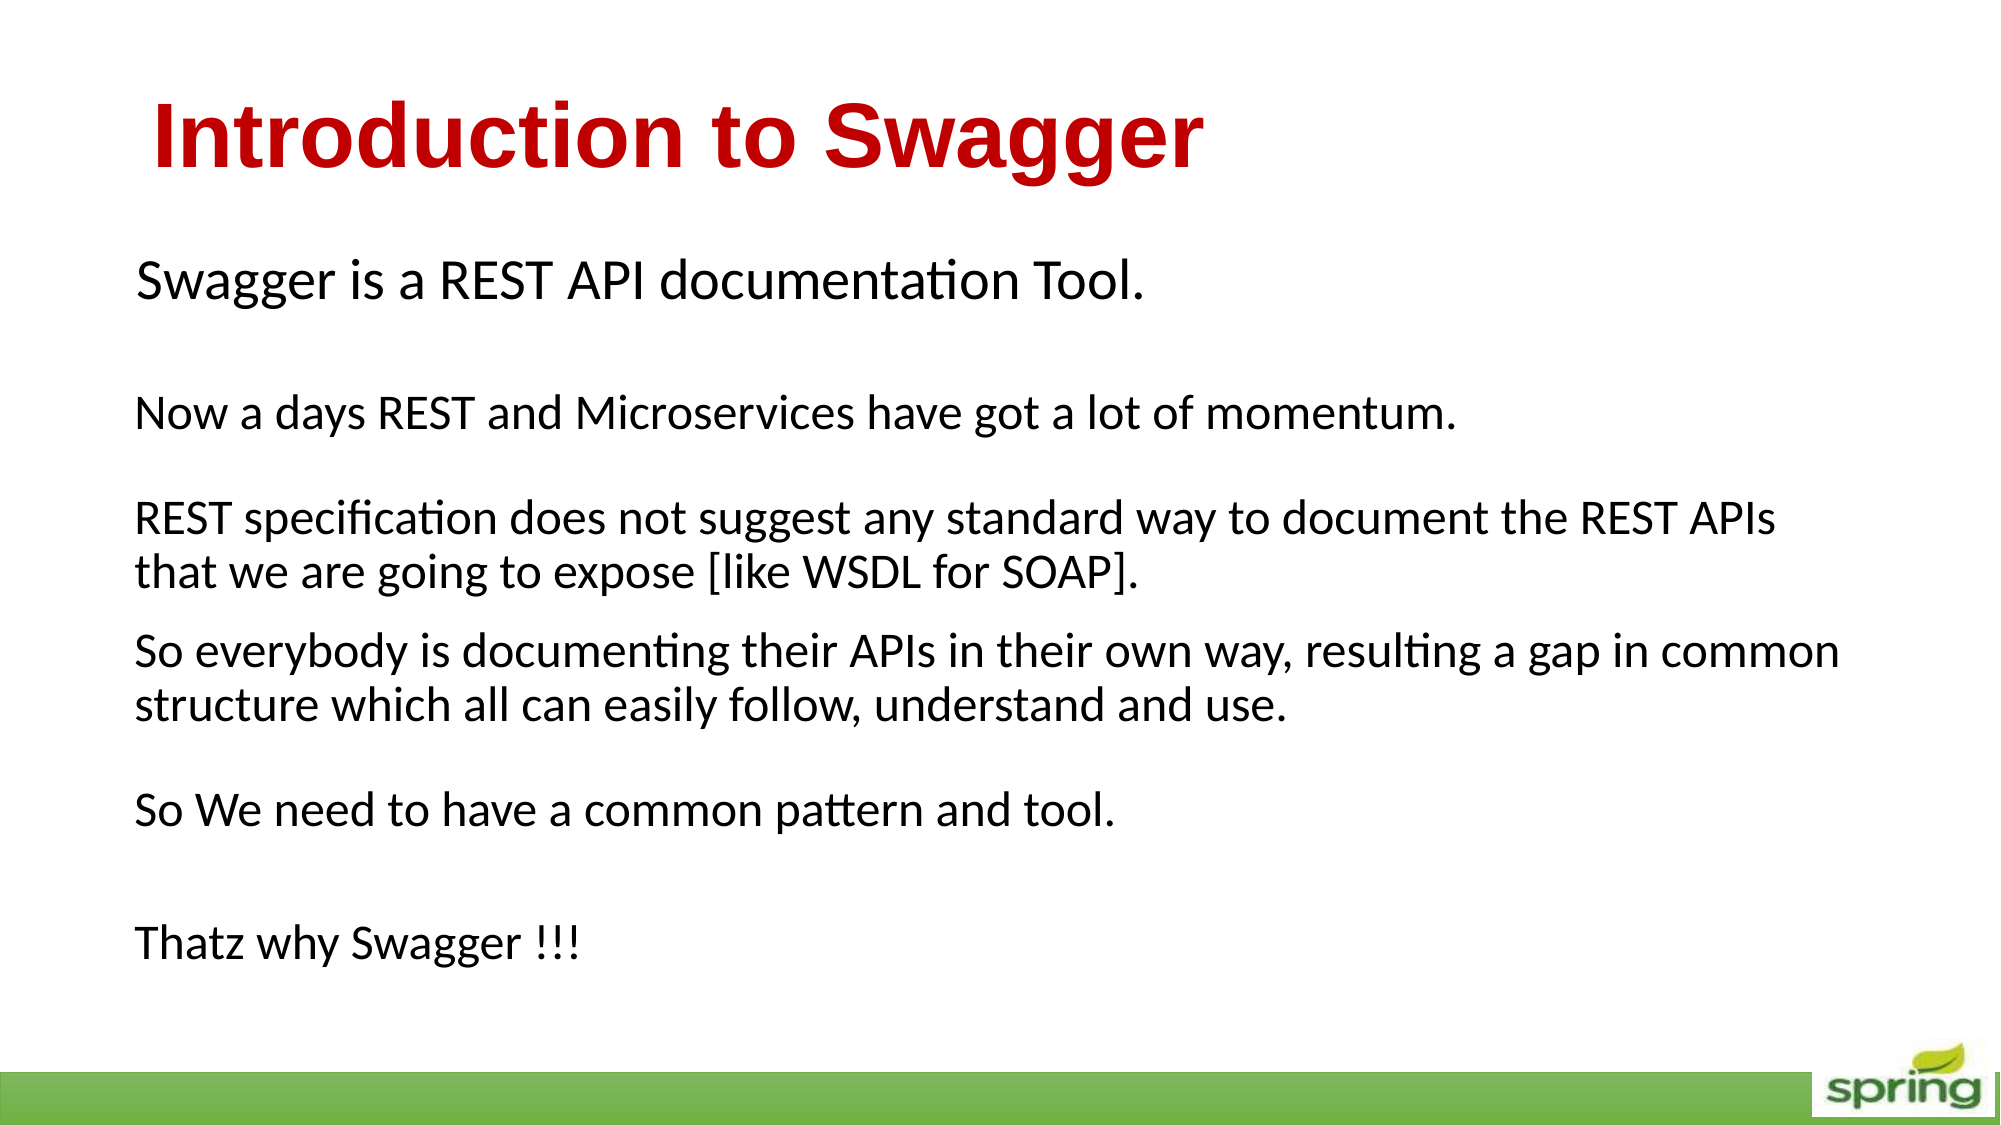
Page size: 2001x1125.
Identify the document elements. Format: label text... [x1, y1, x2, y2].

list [106, 215, 1889, 1009]
picture [1812, 1038, 1995, 1117]
title Introduction to Swagger [137, 59, 1863, 215]
